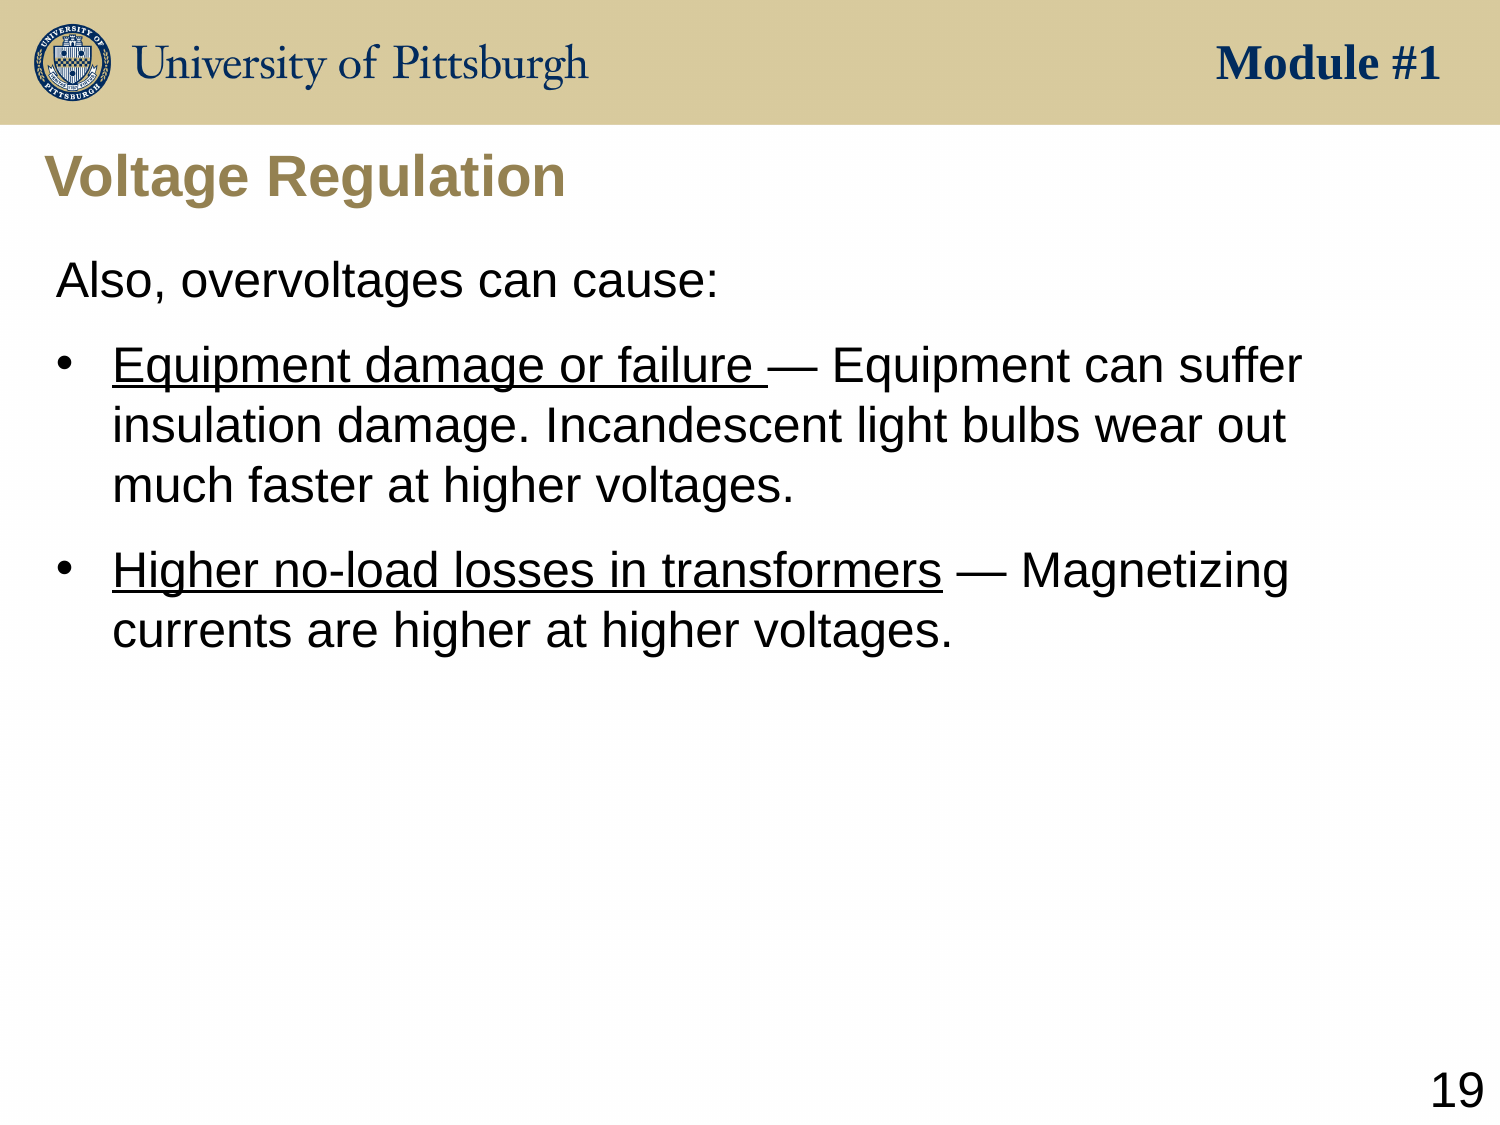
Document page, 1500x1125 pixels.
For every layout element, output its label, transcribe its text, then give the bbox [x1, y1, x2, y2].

slide_number 19 [1362, 1050, 1500, 1125]
picture [0, 1, 1500, 1125]
title Voltage Regulation [29, 125, 1500, 221]
text_box Module #1 [604, 22, 1457, 97]
text_box Also, overvoltages can cause: Equipment damage or failure — Equipment can suffer insulation damage. Incandescent light bulbs wear out much faster at higher voltages. Higher no-load losses in transformers — Magnetizing currents are higher at higher voltages. [40, 239, 1334, 665]
